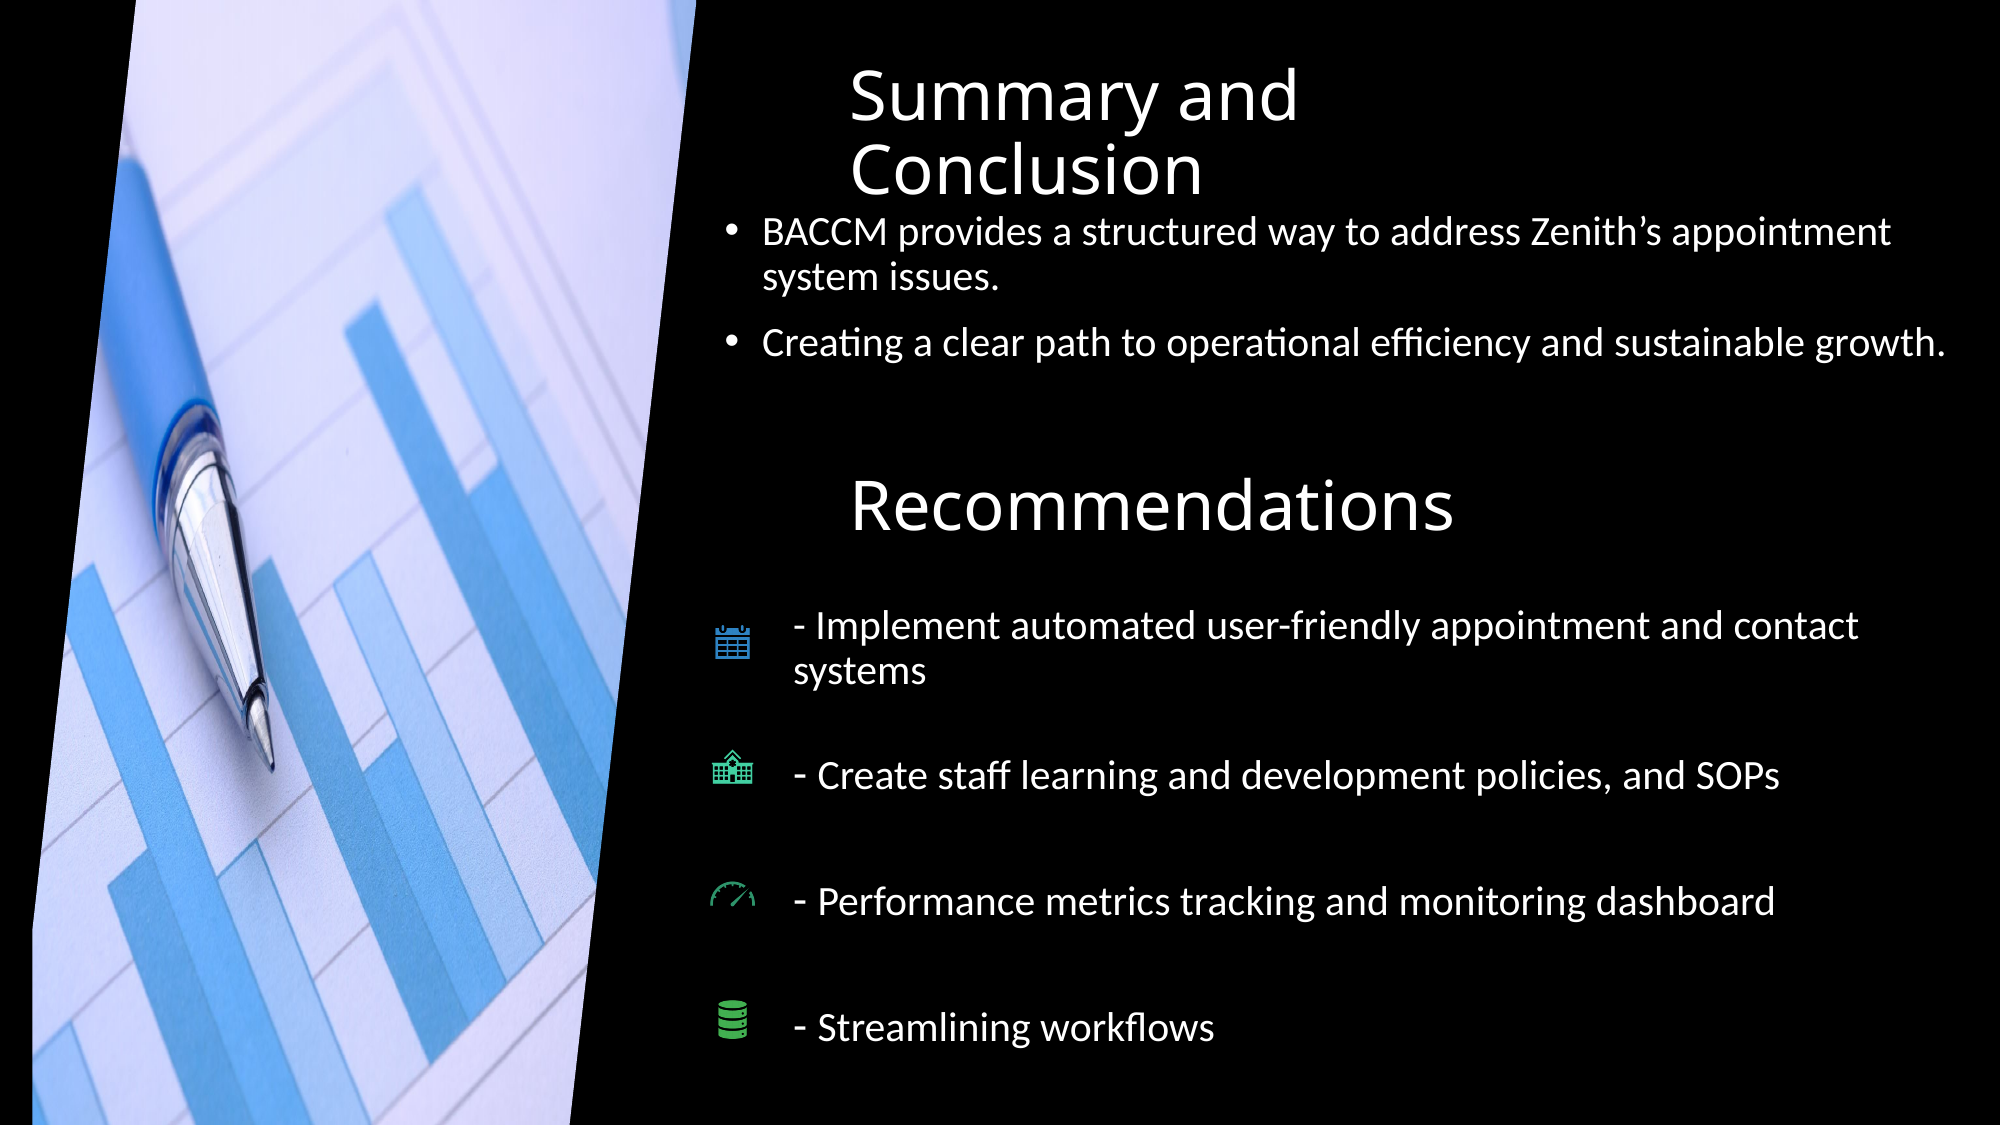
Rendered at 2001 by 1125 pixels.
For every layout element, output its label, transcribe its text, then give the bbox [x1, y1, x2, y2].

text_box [681, 598, 1968, 1078]
picture [32, 0, 697, 1125]
text_box Recommendations [834, 399, 2000, 617]
title Summary and Conclusion [834, 27, 1624, 201]
list BACCM provides a structured way to address Zenith’s appointment system issues. Creating a clear path to operational efficiency and sustainable growth. [709, 201, 1987, 419]
